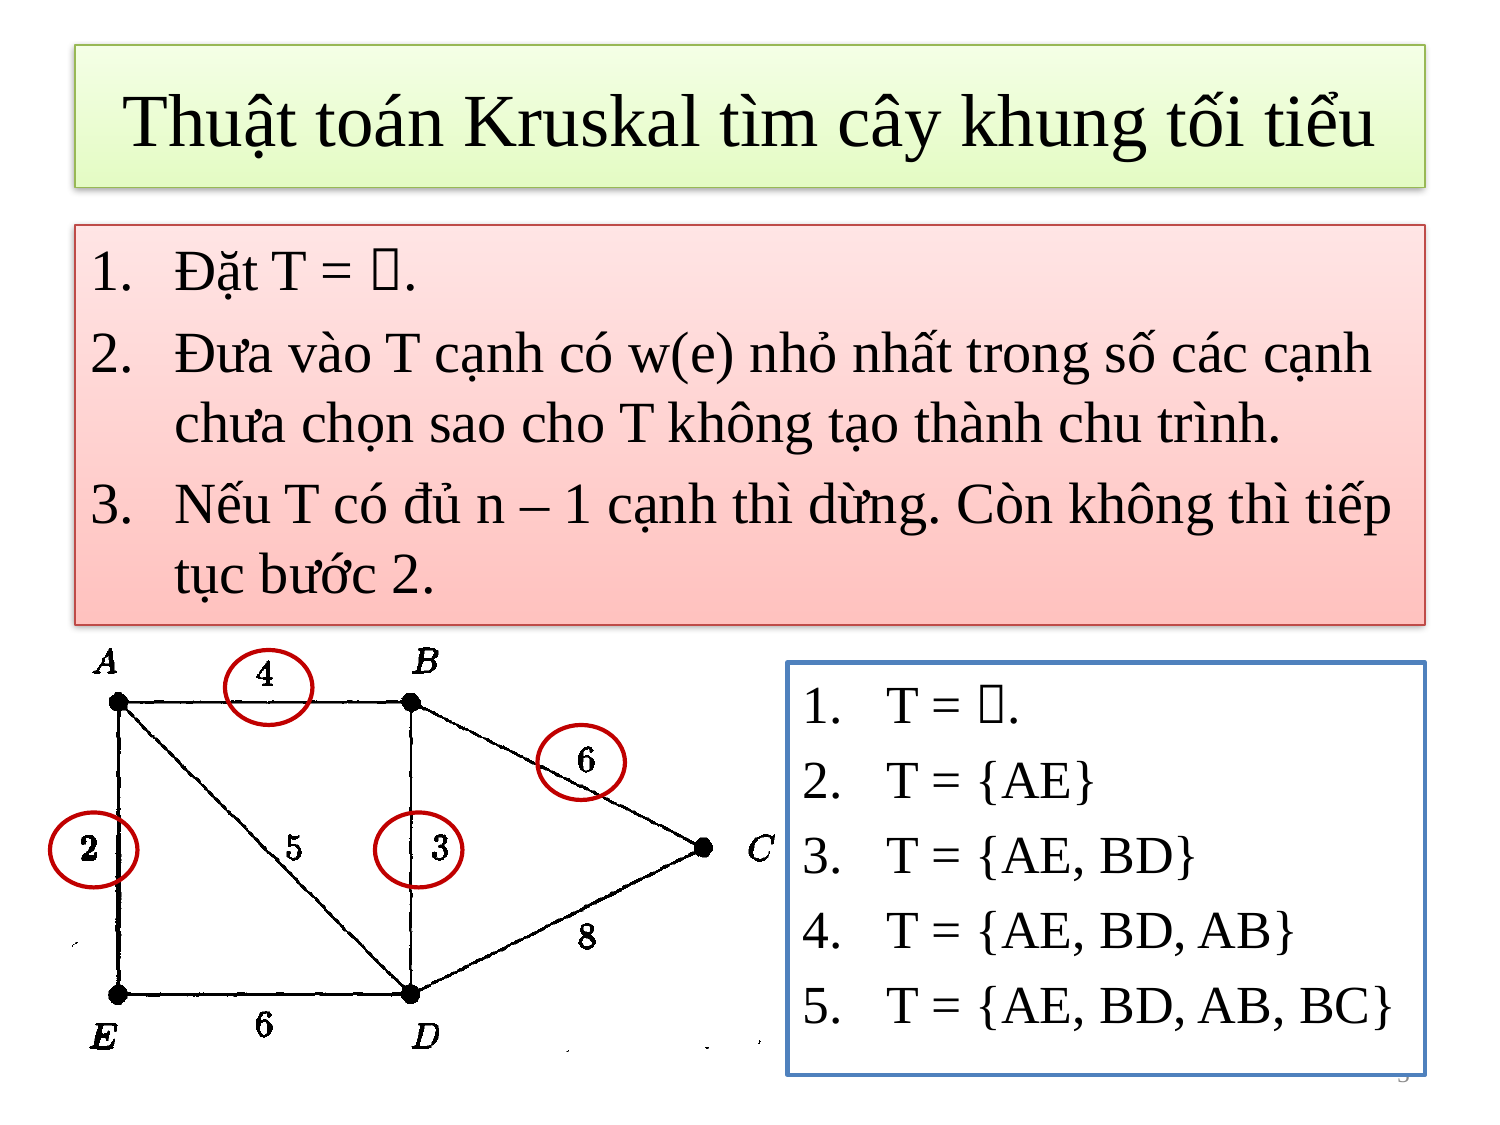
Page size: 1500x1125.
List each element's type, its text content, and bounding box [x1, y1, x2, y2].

slide_number 3 [1074, 1042, 1425, 1103]
title Thuật toán Kruskal tìm cây khung tối tiểu [74, 44, 1426, 188]
picture [62, 637, 789, 1072]
list Đặt T = . Đưa vào T cạnh có w(e) nhỏ nhất trong số các cạnh chưa chọn sao cho T không tạo thành chu trình. Nếu T có đủ n – 1 cạnh thì dừng. Còn không thì tiếp tục bước 2. [74, 224, 1426, 626]
text_box [47, 826, 57, 874]
text_box T = . T = {AE} T = {AE, BD} T = {AE, BD, AB} T = {AE, BD, AB, BC} [790, 660, 1427, 1077]
